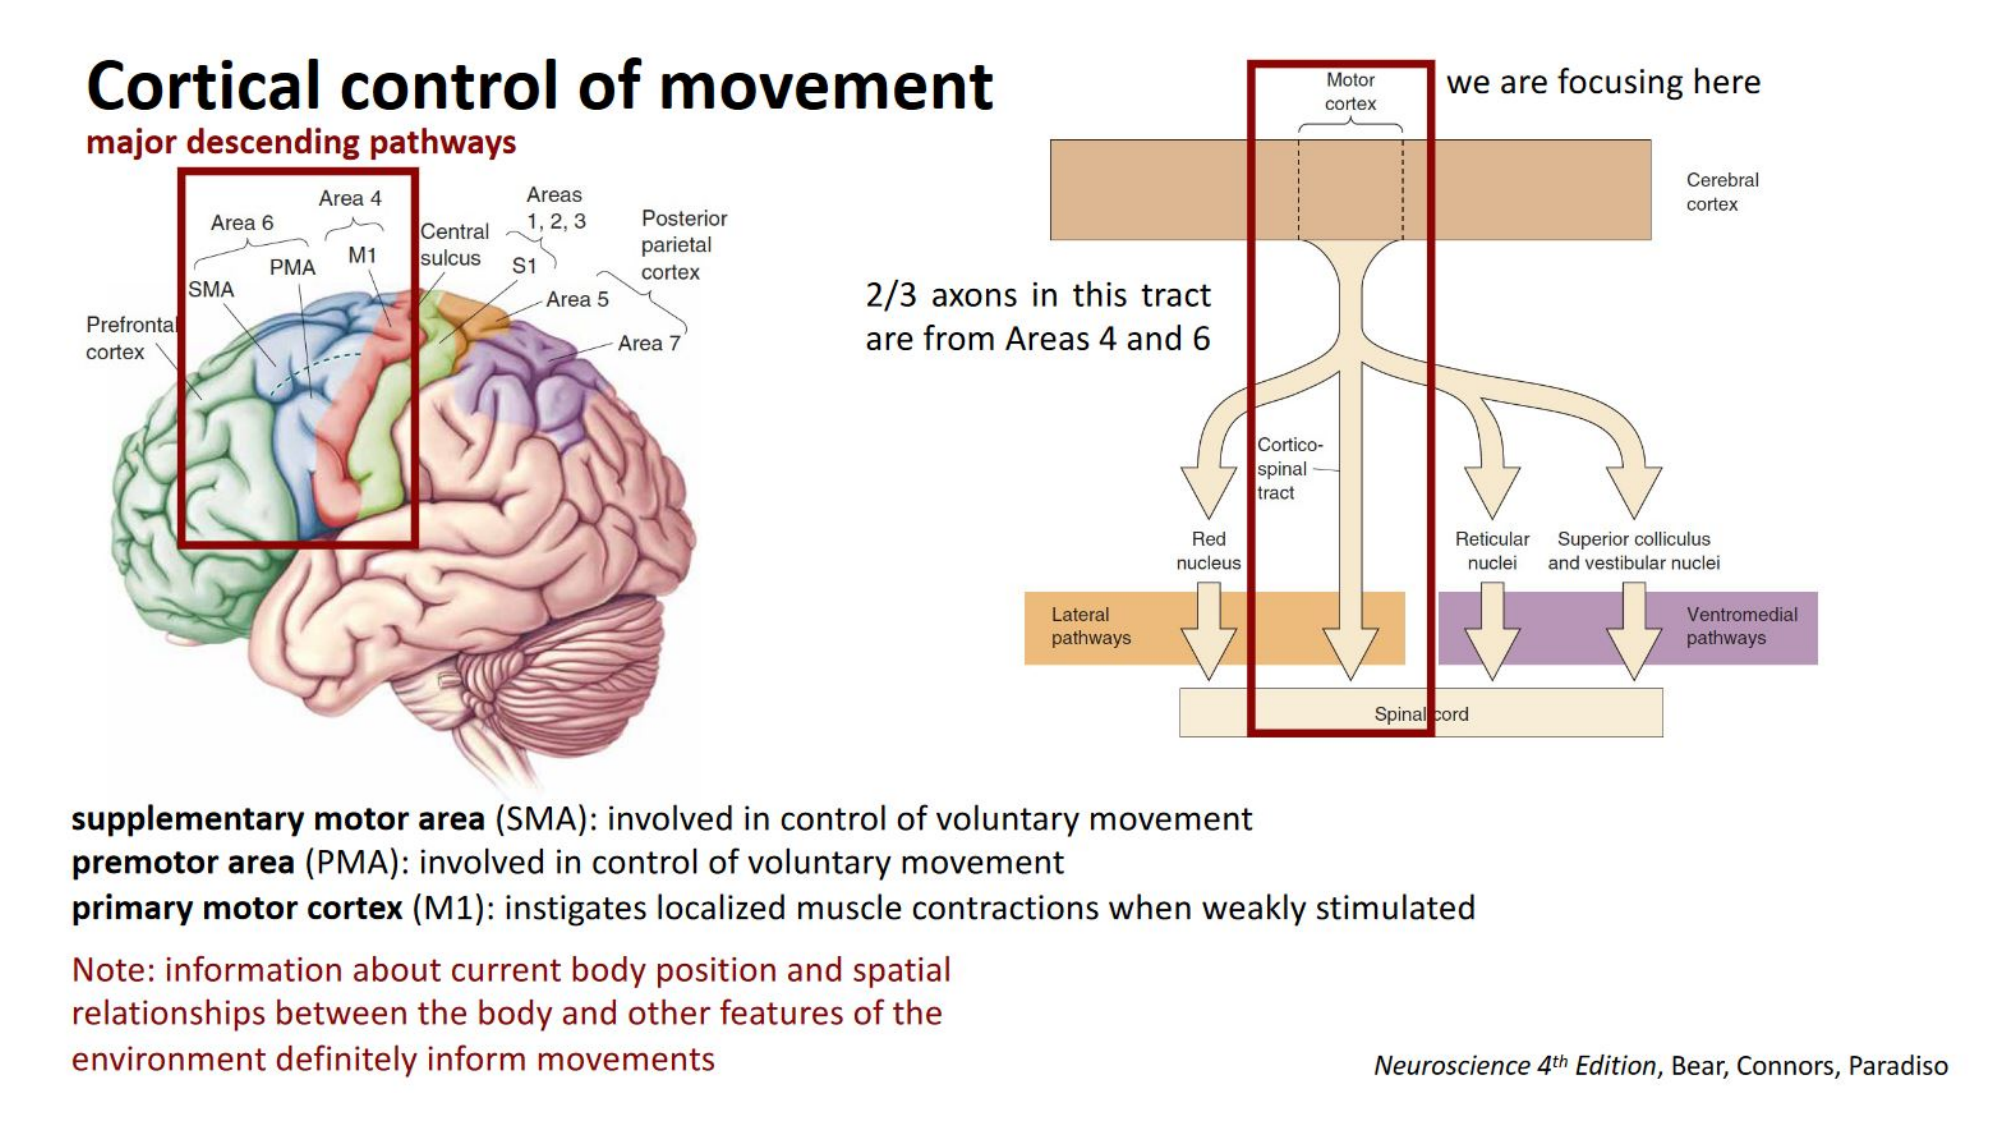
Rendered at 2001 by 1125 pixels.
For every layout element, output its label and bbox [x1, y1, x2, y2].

list [46, 32, 1983, 1093]
